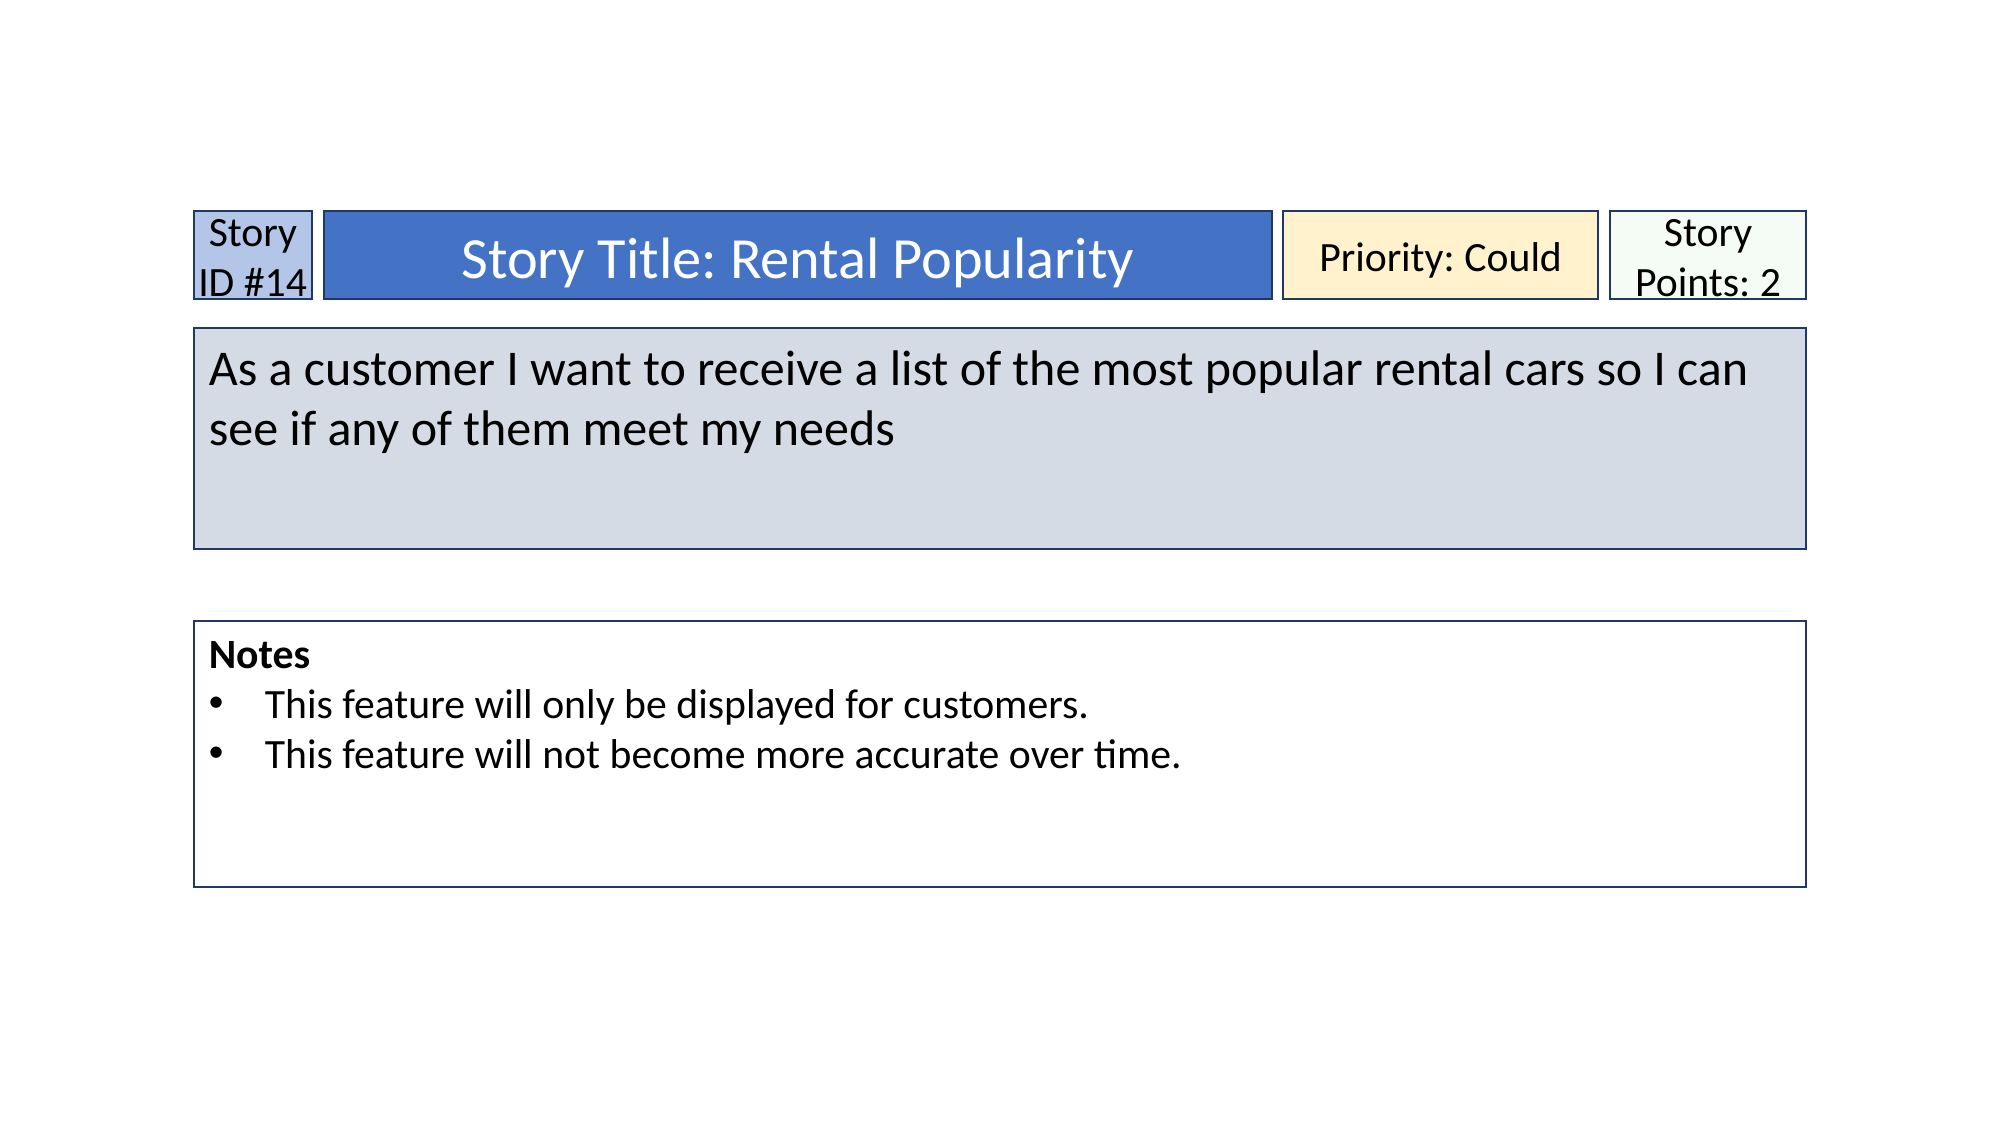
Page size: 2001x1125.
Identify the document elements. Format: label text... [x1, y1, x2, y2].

text_box Story ID #14 [193, 210, 312, 300]
text_box Priority: Could [1283, 210, 1599, 300]
text_box Story Title: Rental Popularity [323, 210, 1272, 300]
text_box As a customer I want to receive a list of the most popular rental cars so I can see if any of them meet my needs [193, 327, 1807, 549]
text_box Notes This feature will only be displayed for customers. This feature will not become more accurate over time. [193, 620, 1806, 887]
text_box Story Points: 2 [1610, 210, 1807, 300]
